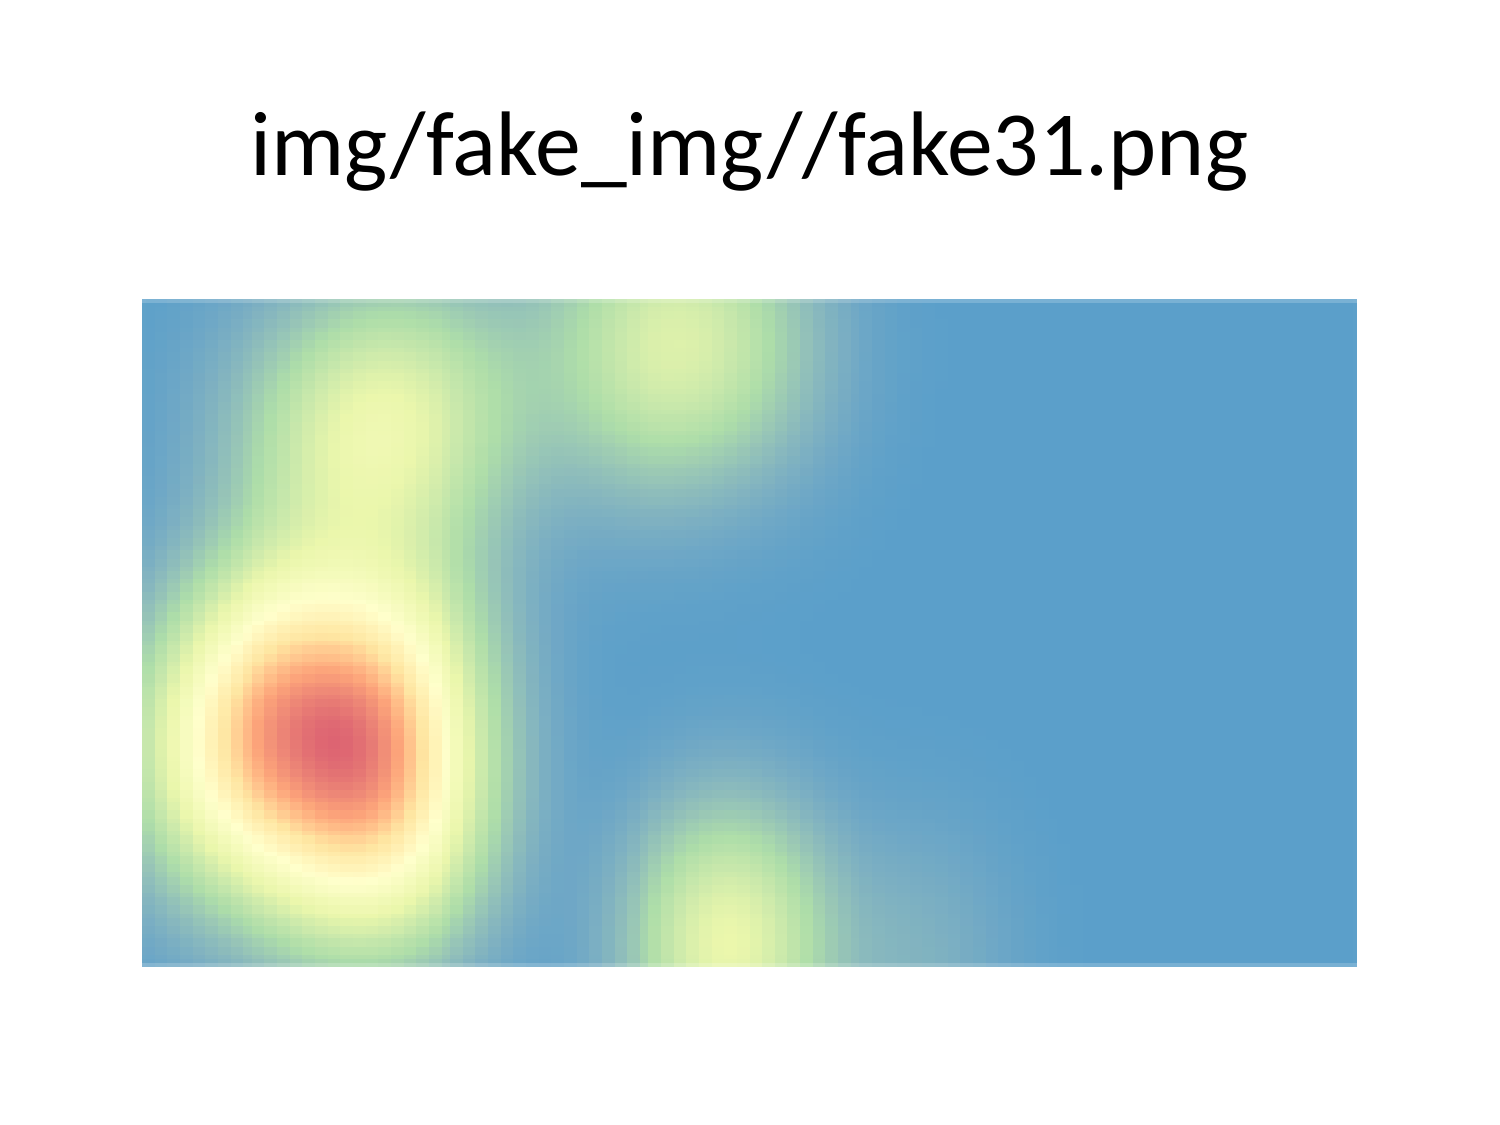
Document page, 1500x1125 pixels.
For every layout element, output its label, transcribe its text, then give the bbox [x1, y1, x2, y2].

title img/fake_img//fake31.png [75, 45, 1425, 233]
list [74, 262, 1426, 1006]
